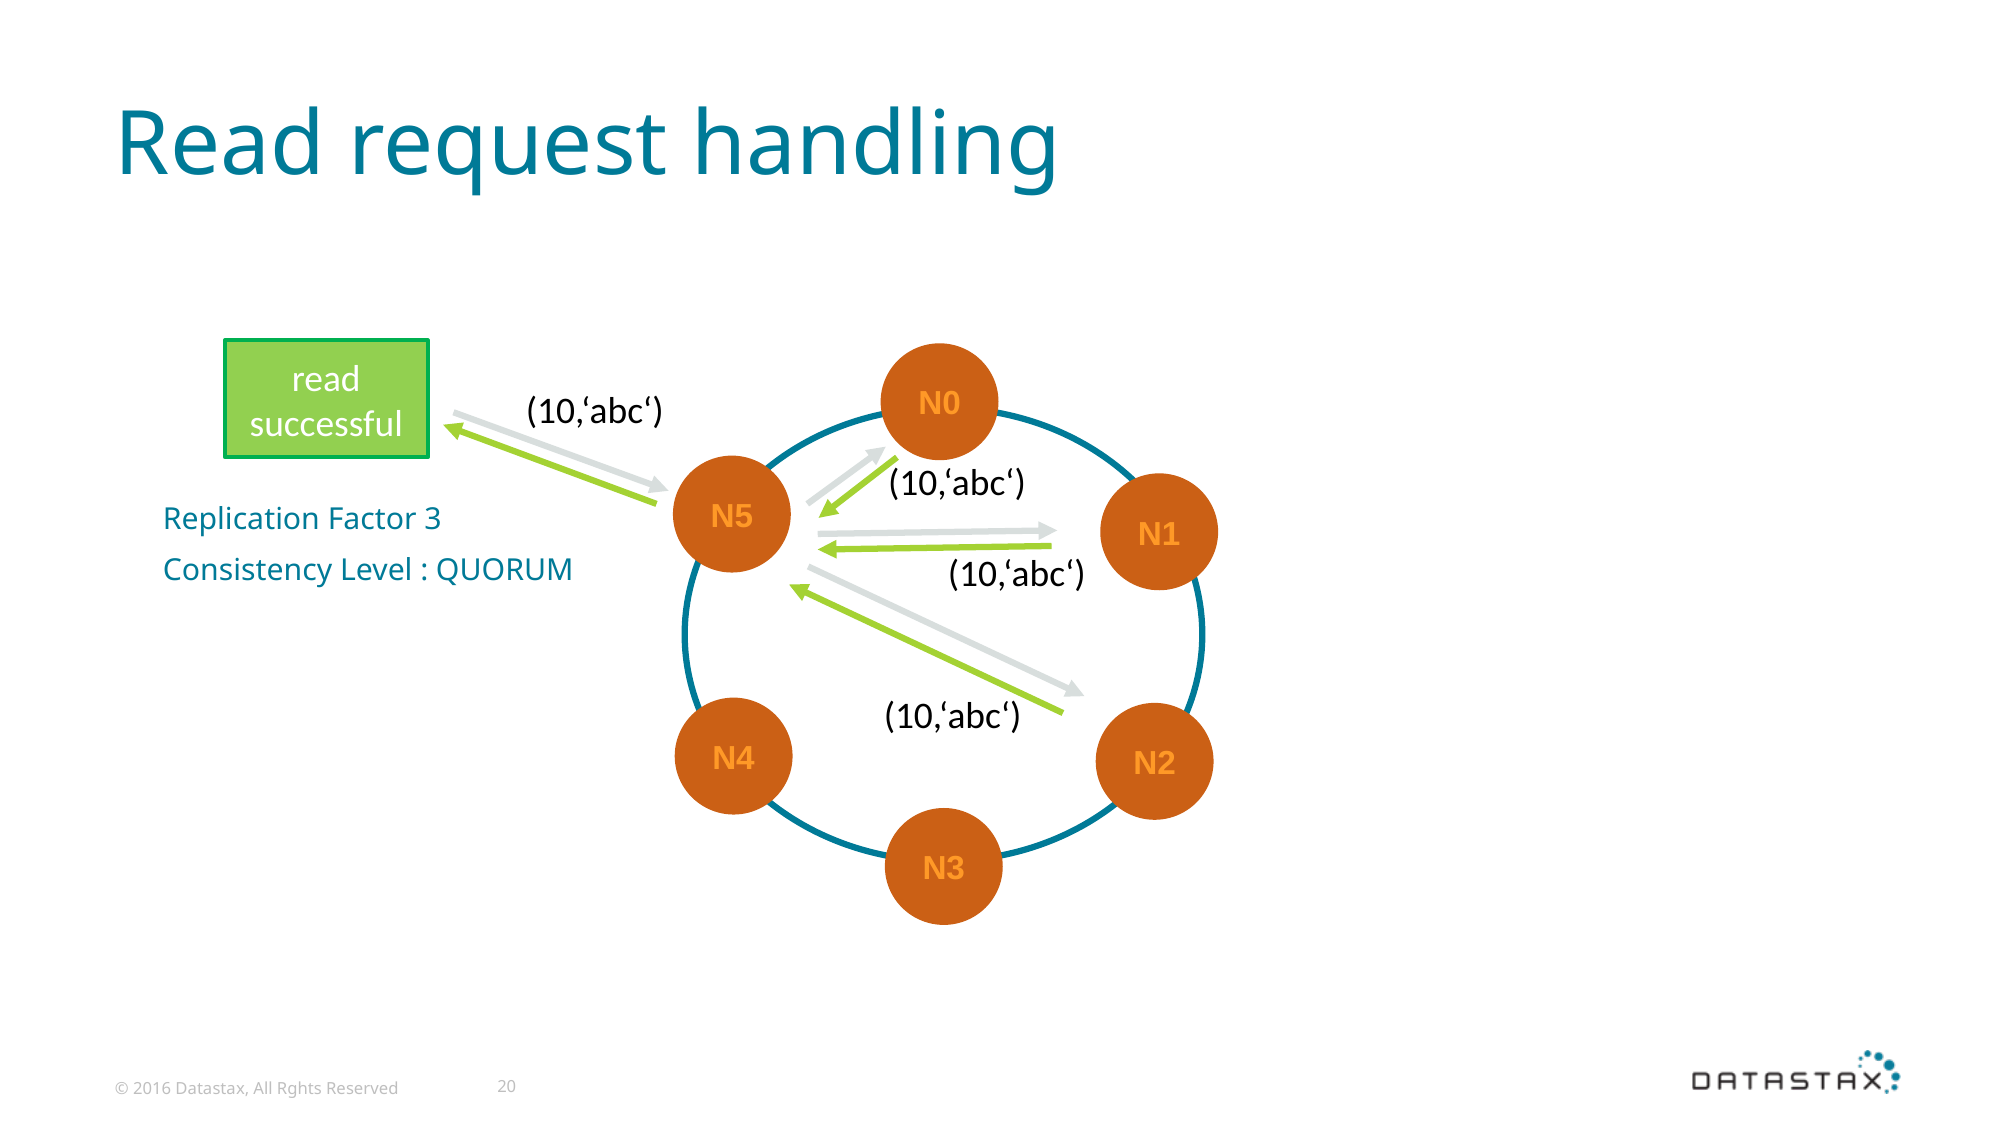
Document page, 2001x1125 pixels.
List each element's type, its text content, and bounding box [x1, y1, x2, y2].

text_box (10,‘abc‘) [510, 378, 667, 410]
text_box read successful [223, 338, 430, 459]
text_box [672, 343, 1219, 926]
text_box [442, 424, 657, 505]
footer © 2016 Datastax, All Rghts Reserved [99, 1057, 449, 1118]
text_box Replication Factor 3 Consistency Level : QUORUM [147, 491, 622, 595]
slide_number 20 [462, 1057, 552, 1118]
picture [1692, 1050, 1901, 1094]
title Read request handling [99, 45, 1900, 233]
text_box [453, 411, 667, 491]
